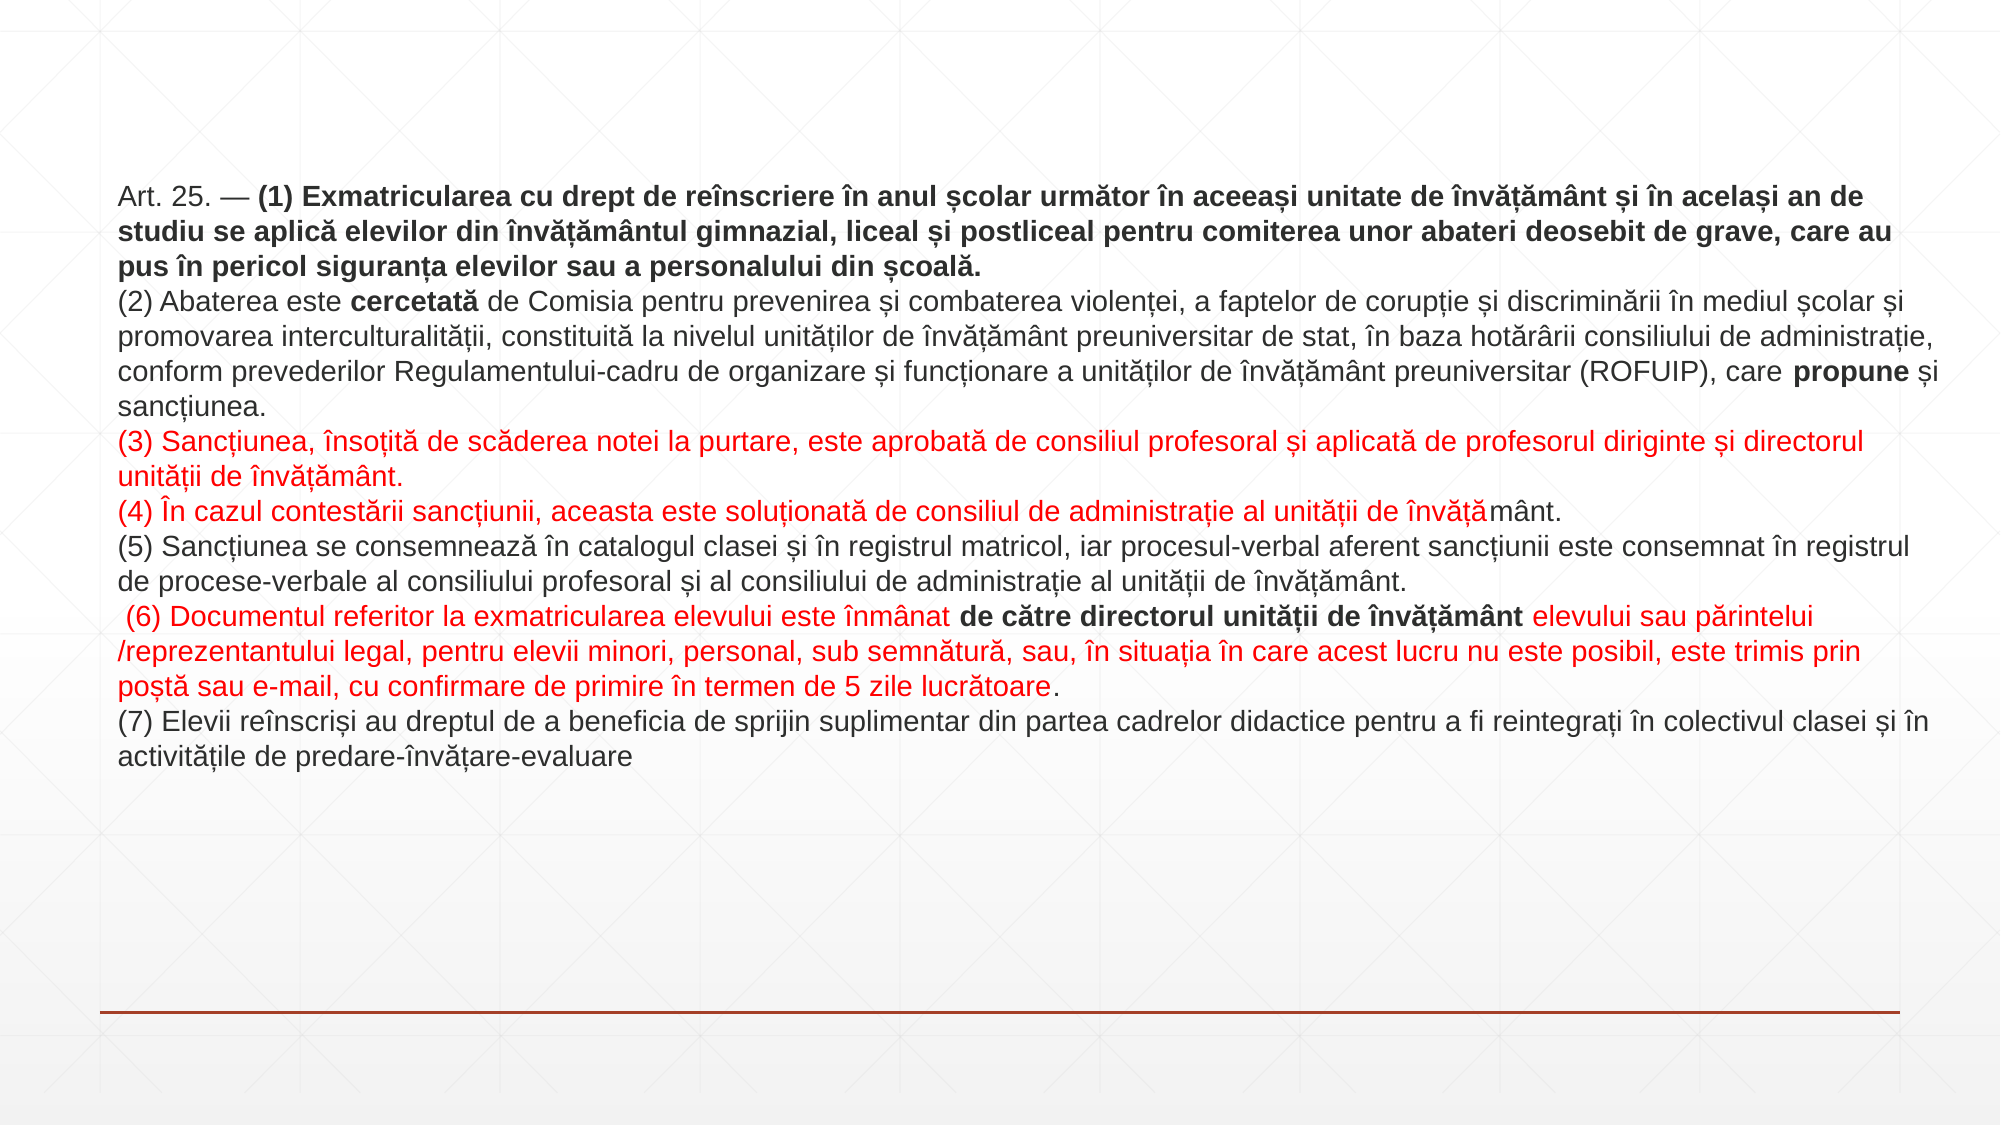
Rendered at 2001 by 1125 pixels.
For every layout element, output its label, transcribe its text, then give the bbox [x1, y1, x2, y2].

list Art. 25. — (1) Exmatricularea cu drept de reînscriere în anul școlar următor în aceeași unitate de învățământ și în același an de studiu se aplică elevilor din învățământul gimnazial, liceal și postliceal pentru comiterea unor abateri deosebit de grave, care au pus în pericol siguranța elevilor sau a personalului din școală. (2) Abaterea este cercetată de Comisia pentru prevenirea și combaterea violenței, a faptelor de corupție și discriminării în mediul școlar și promovarea interculturalității, constituită la nivelul unităților de învățământ preuniversitar de stat, în baza hotărârii consiliului de administrație, conform prevederilor Regulamentului-cadru de organizare și funcționare a unităților de învățământ preuniversitar (ROFUIP), care propune și sancțiunea. (3) Sancțiunea, însoțită de scăderea notei la purtare, este aprobată de consiliul profesoral și aplicată de profesorul diriginte și directorul unității de învățământ. (4) În cazul contestării sancțiunii, aceasta este soluționată de consiliul de administrație al unității de învățământ. (5) Sancțiunea se consemnează în catalogul clasei și în registrul matricol, iar procesul-verbal aferent sancțiunii este consemnat în registrul de procese-verbale al consiliului profesoral și al consiliului de administrație al unității de învățământ. (6) Documentul referitor la exmatricularea elevului este înmânat de către directorul unității de învățământ elevului sau părintelui /reprezentantului legal, pentru elevii minori, personal, sub semnătură, sau, în situația în care acest lucru nu este posibil, este trimis prin poștă sau e-mail, cu confirmare de primire în termen de 5 zile lucrătoare. (7) Elevii reînscriși au dreptul de a beneficia de sprijin suplimentar din partea cadrelor didactice pentru a fi reintegrați în colectivul clasei și în activitățile de predare-învățare-evaluare [102, 170, 1959, 1045]
